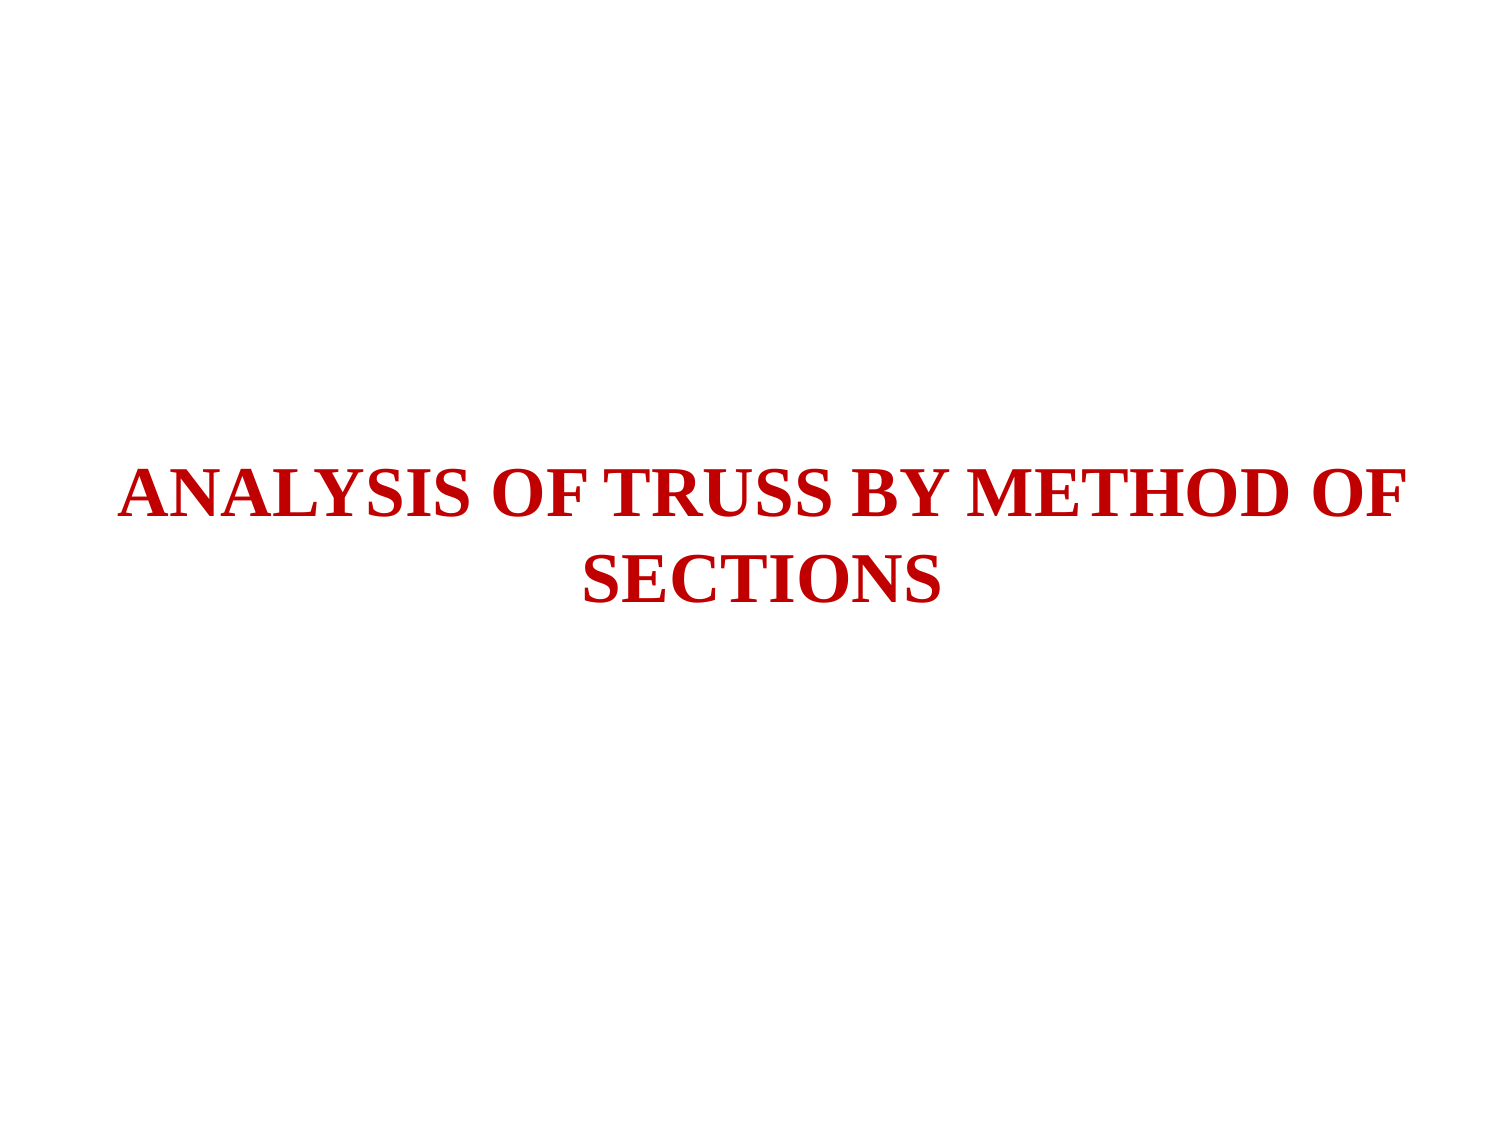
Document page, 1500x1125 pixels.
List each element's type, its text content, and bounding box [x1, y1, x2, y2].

title ANALYSIS OF TRUSS BY METHOD OF SECTIONS [87, 437, 1438, 625]
